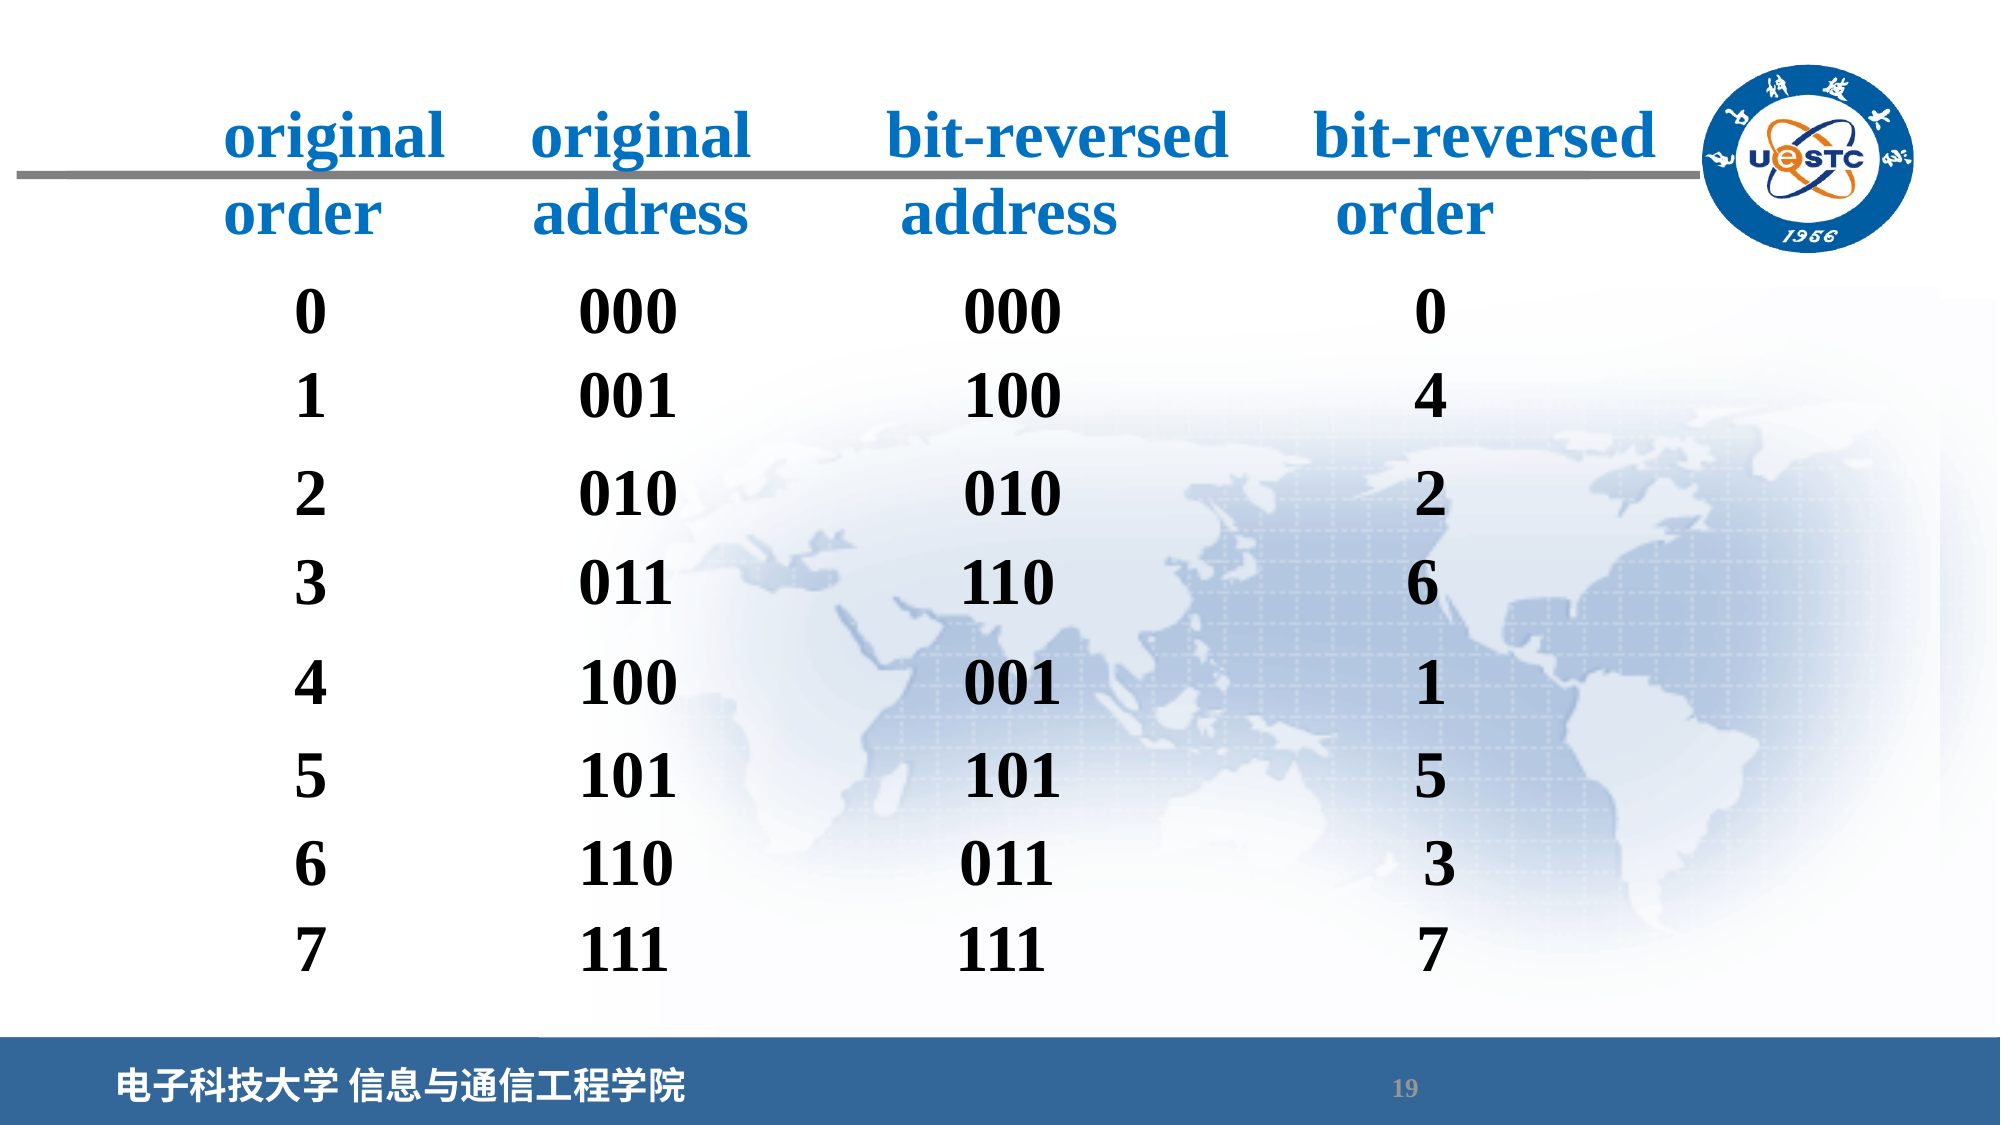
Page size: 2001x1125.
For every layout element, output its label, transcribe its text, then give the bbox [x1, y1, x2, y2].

text_box 5 101 101 5 [279, 723, 1517, 811]
text_box 1 001 100 4 [279, 343, 1517, 439]
picture [483, 287, 1997, 1037]
text_box 3 011 110 6 [279, 530, 1517, 625]
list original original bit-reversed bit-reversed order address address order [208, 99, 1686, 247]
text_box 4 100 001 1 [279, 630, 1517, 723]
picture [1679, 56, 1968, 262]
text_box 7 111 111 7 [279, 897, 1517, 993]
text_box 6 110 011 3 [279, 811, 1517, 897]
text_box 0 000 000 0 [279, 259, 1517, 343]
text_box 2 010 010 2 [279, 440, 1517, 530]
